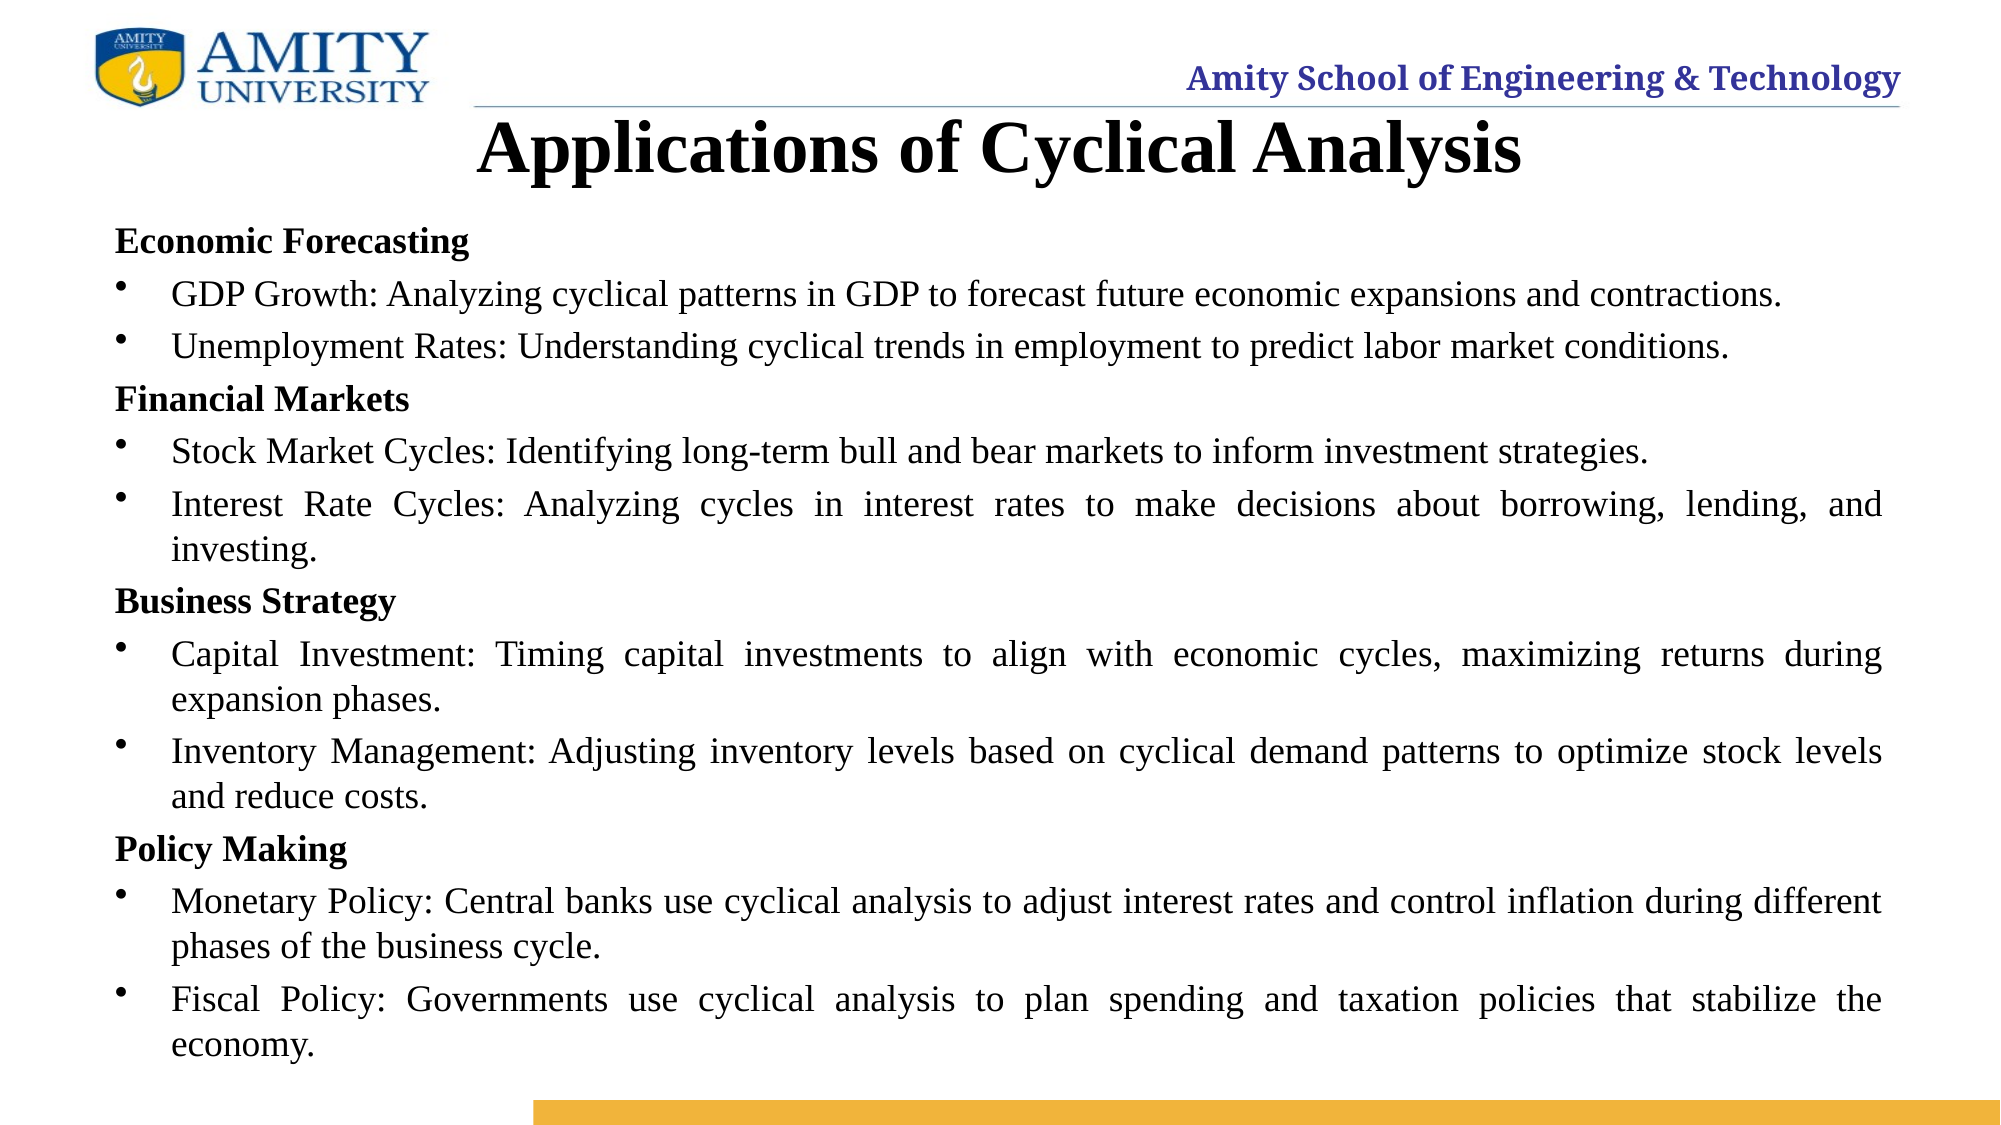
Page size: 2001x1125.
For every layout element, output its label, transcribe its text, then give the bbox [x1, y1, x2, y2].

picture [1869, 74, 1874, 82]
picture [1192, 82, 1203, 89]
picture [1652, 74, 1657, 82]
picture [1230, 75, 1236, 89]
picture [1542, 75, 1548, 89]
list Economic Forecasting GDP Growth: Analyzing cyclical patterns in GDP to forecast future economic expansions and contractions. Unemployment Rates: Understanding cyclical trends in employment to predict labor market conditions. Financial Markets Stock Market Cycles: Identifying long-term bull and bear markets to inform investment strategies. Interest Rate Cycles: Analyzing cycles in interest rates to make decisions about borrowing, lending, and investing. Business Strategy Capital Investment: Timing capital investments to align with economic cycles, maximizing returns during expansion phases. Inventory Management: Adjusting inventory levels based on cyclical demand patterns to optimize stock levels and reduce costs. Policy Making Monetary Policy: Central banks use cyclical analysis to adjust interest rates and control inflation during different phases of the business cycle. Fiscal Policy: Governments use cyclical analysis to plan spending and taxation policies that stabilize the economy. [99, 208, 1900, 1088]
picture [1849, 74, 1856, 88]
picture [0, 0, 1999, 137]
picture [1817, 74, 1824, 88]
picture [1679, 79, 1688, 88]
picture [1631, 75, 1637, 89]
picture [1424, 74, 1431, 88]
picture [1869, 73, 1889, 89]
picture [1342, 75, 1348, 89]
picture [1383, 74, 1390, 88]
picture [1194, 70, 1200, 80]
title Applications of Cyclical Analysis [99, 89, 1900, 208]
picture [1774, 75, 1780, 89]
picture [1219, 75, 1225, 89]
picture [1490, 75, 1496, 89]
picture [1363, 74, 1370, 88]
picture [1796, 75, 1802, 89]
picture [1510, 74, 1515, 82]
